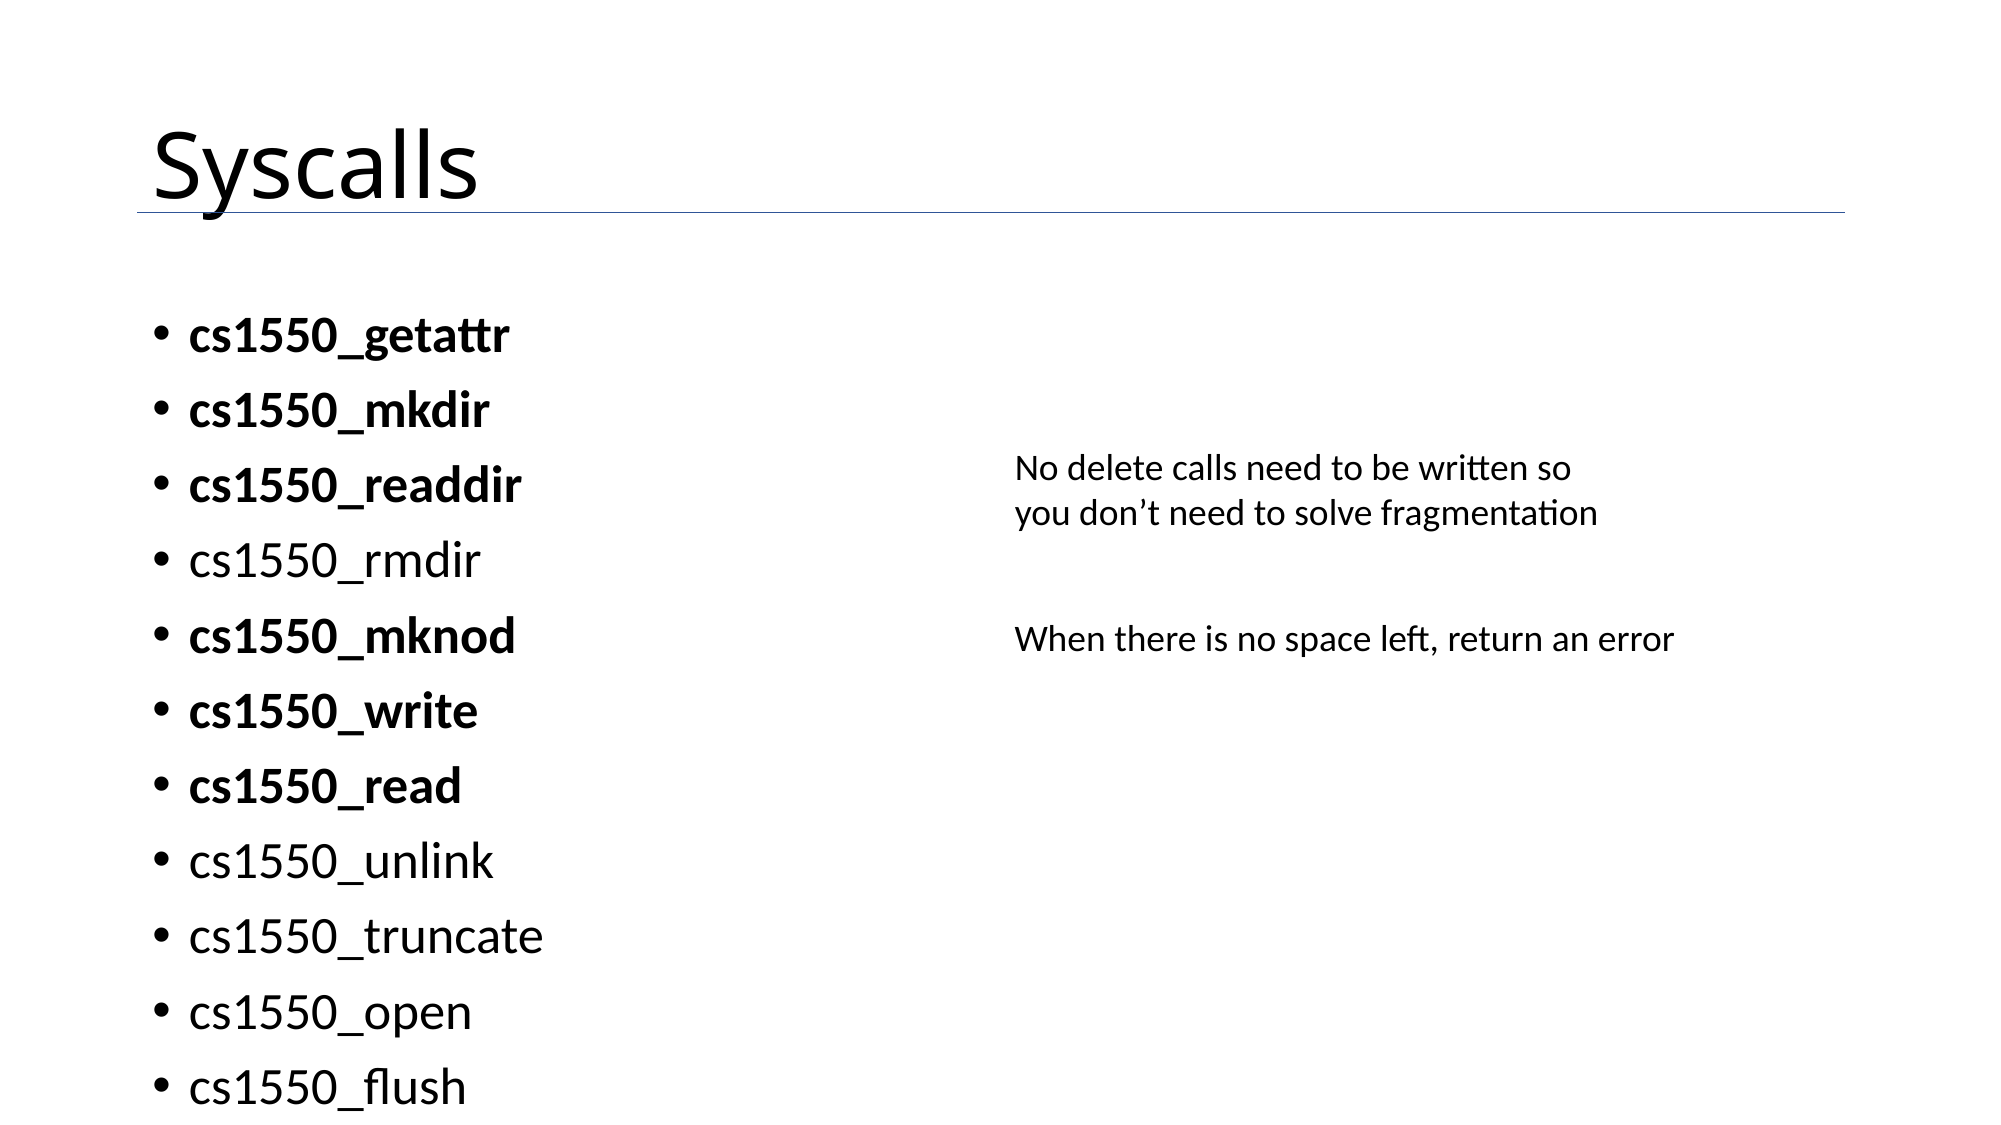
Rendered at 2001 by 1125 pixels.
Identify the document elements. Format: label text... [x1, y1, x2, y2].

text_box No delete calls need to be written so you don’t need to solve fragmentation [999, 435, 1639, 541]
text_box When there is no space left, return an error [999, 606, 1731, 666]
list cs1550_getattr cs1550_mkdir cs1550_readdir cs1550_rmdir cs1550_mknod cs1550_write cs1550_read cs1550_unlink cs1550_truncate cs1550_open cs1550_flush [137, 299, 1863, 1125]
title Syscalls [137, 59, 1863, 278]
